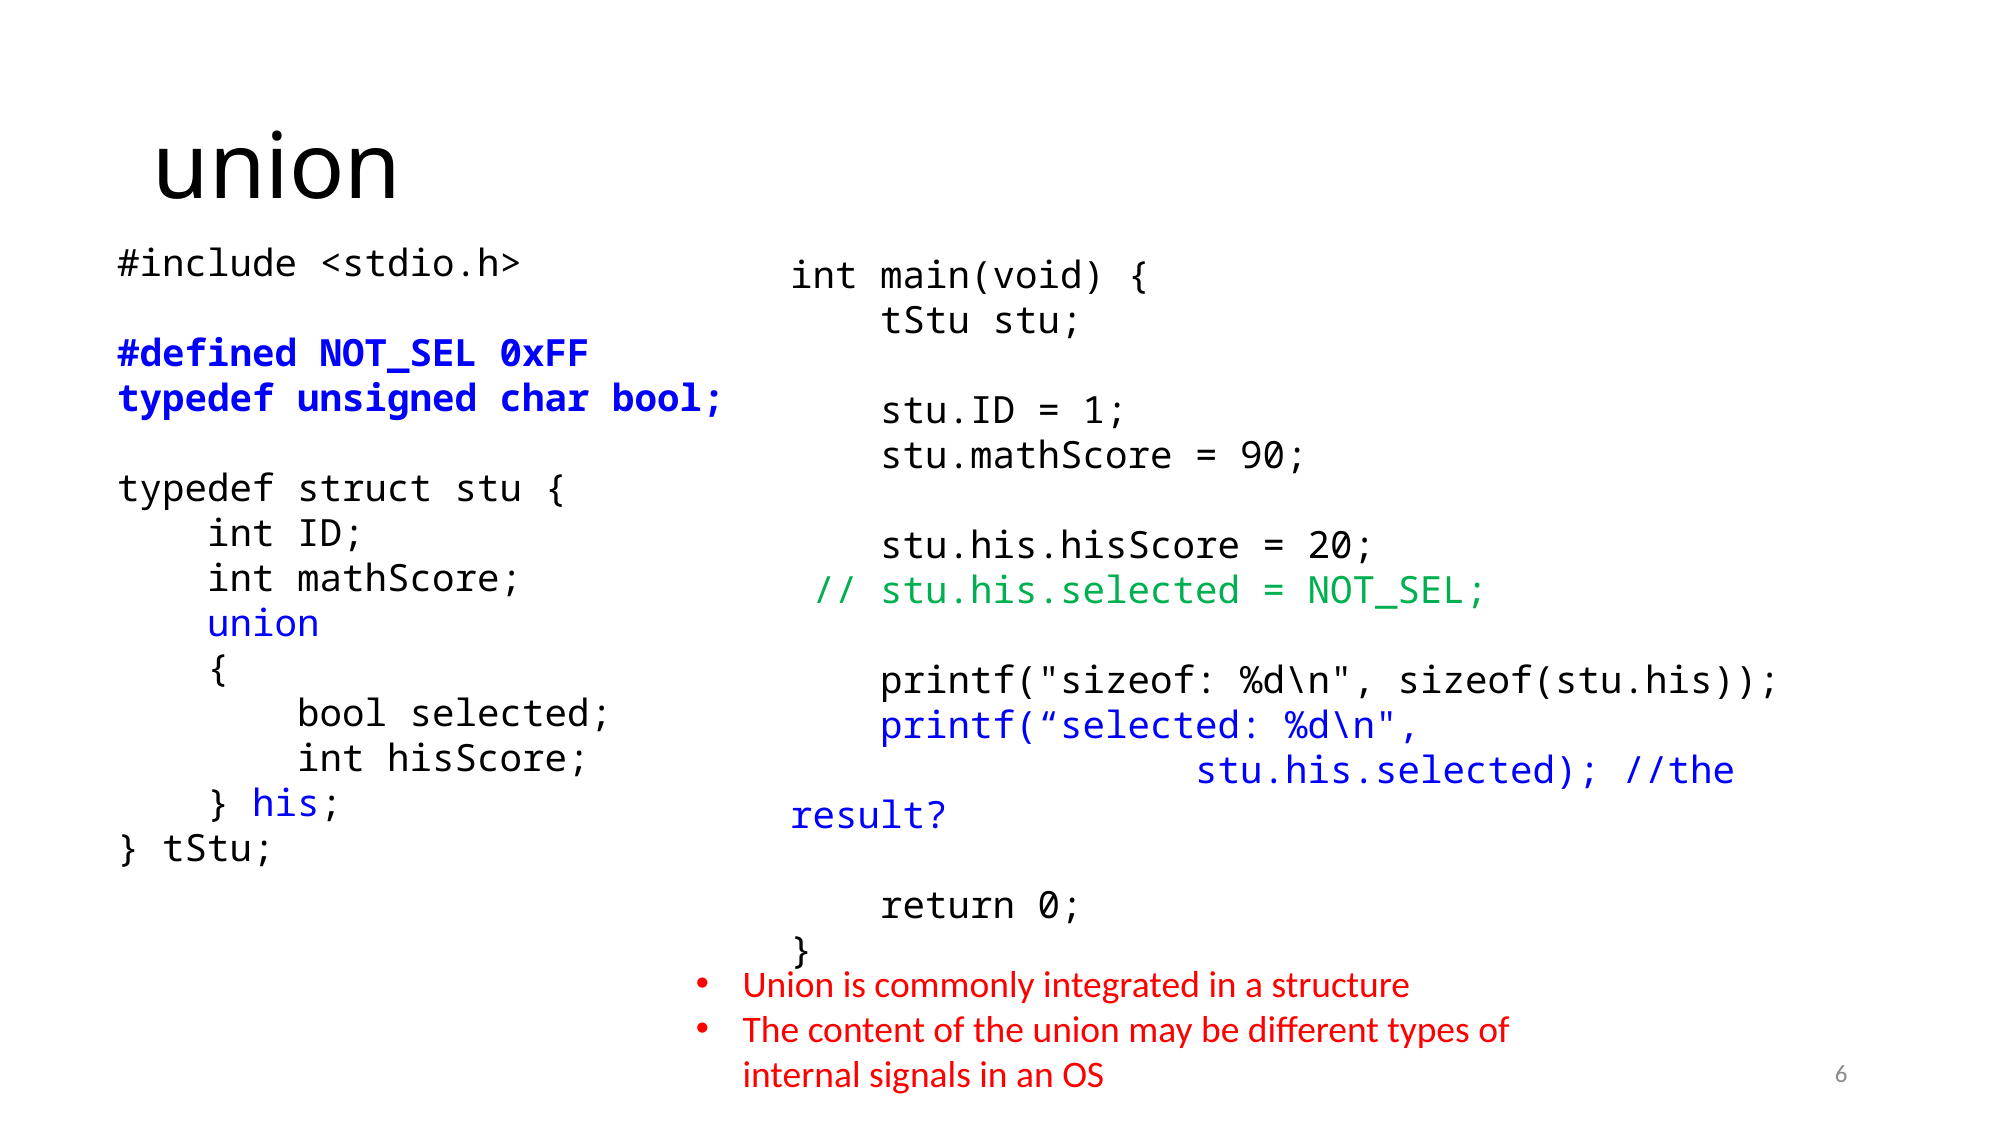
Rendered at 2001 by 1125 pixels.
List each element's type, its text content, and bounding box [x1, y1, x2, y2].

title union [137, 59, 1863, 243]
slide_number 6 [1412, 1042, 1863, 1103]
text_box Union is commonly integrated in a structure The content of the union may be different types of internal signals in an OS [681, 952, 1544, 1102]
text_box #include <stdio.h> #defined NOT_SEL 0xFF typedef unsigned char bool; typedef struct stu { int ID; int mathScore; union { bool selected; int hisScore; } his; } tStu; [102, 231, 906, 877]
text_box int main(void) { tStu stu; stu.ID = 1; stu.mathScore = 90; stu.his.hisScore = 20; // stu.his.selected = NOT_SEL; printf("sizeof: %d\n", sizeof(stu.his)); printf(“selected: %d\n", stu.his.selected); //the result? return 0; } [775, 243, 1898, 979]
